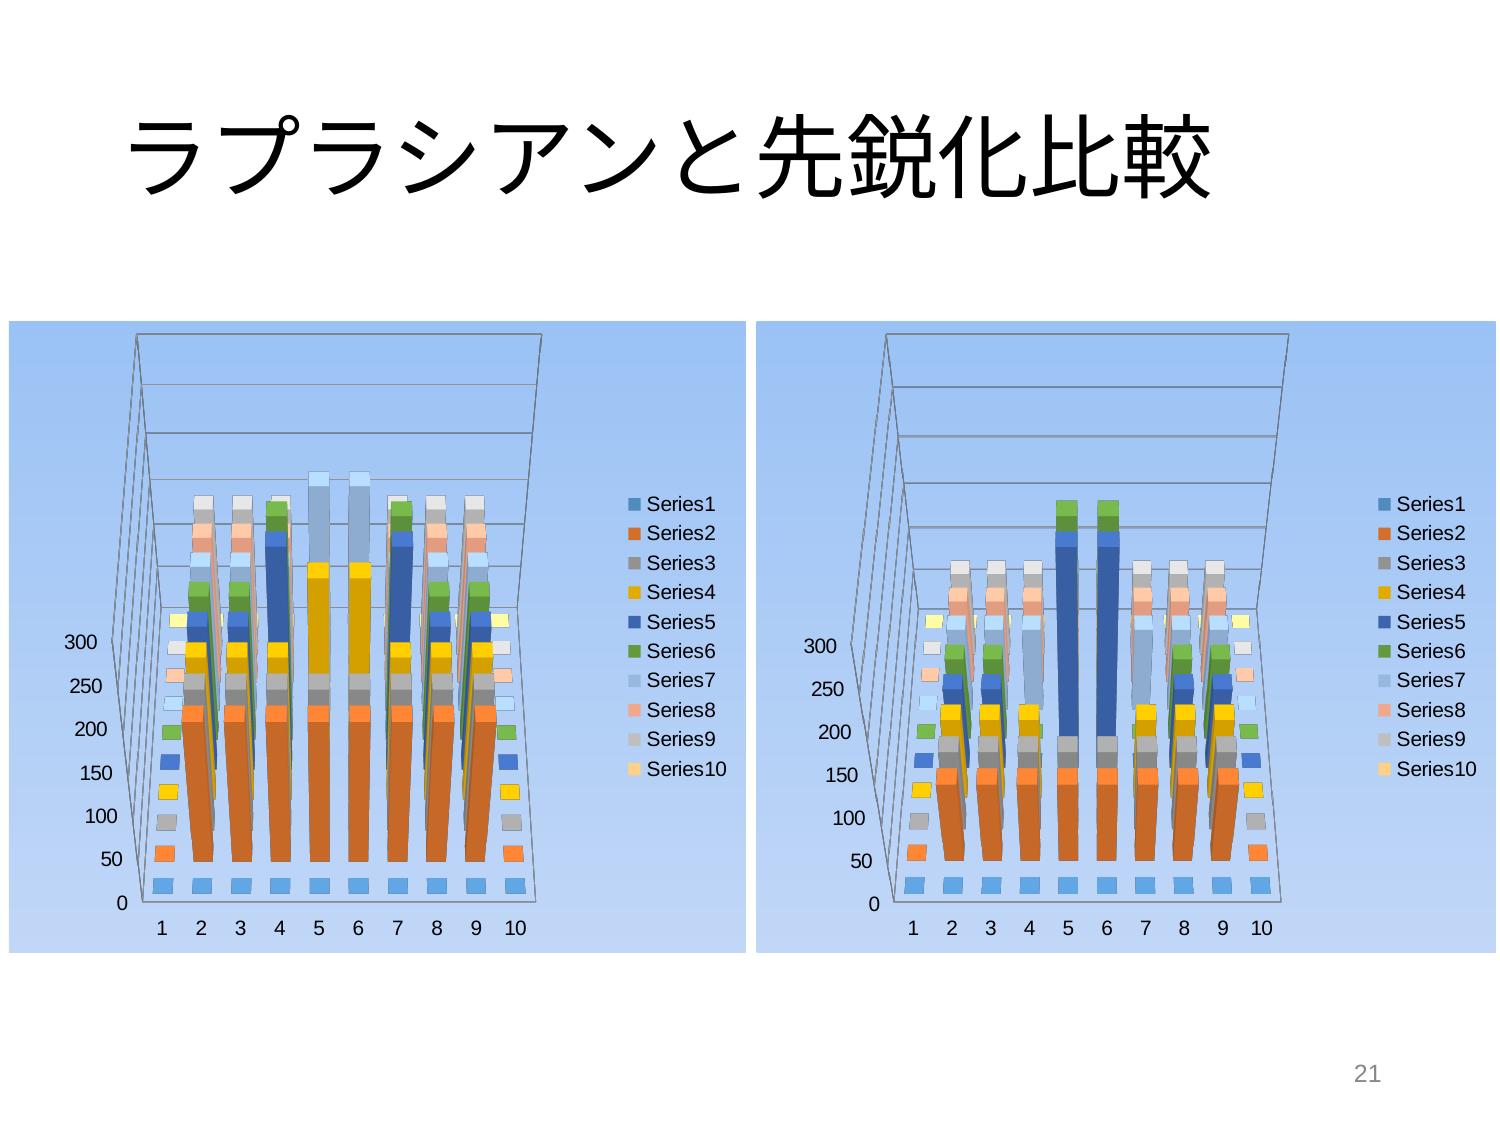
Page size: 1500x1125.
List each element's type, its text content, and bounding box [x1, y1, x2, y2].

slide_number 21 [1059, 1042, 1397, 1103]
chart [756, 320, 1496, 953]
chart [8, 320, 746, 953]
title ラプラシアンと先鋭化比較 [103, 53, 1397, 271]
